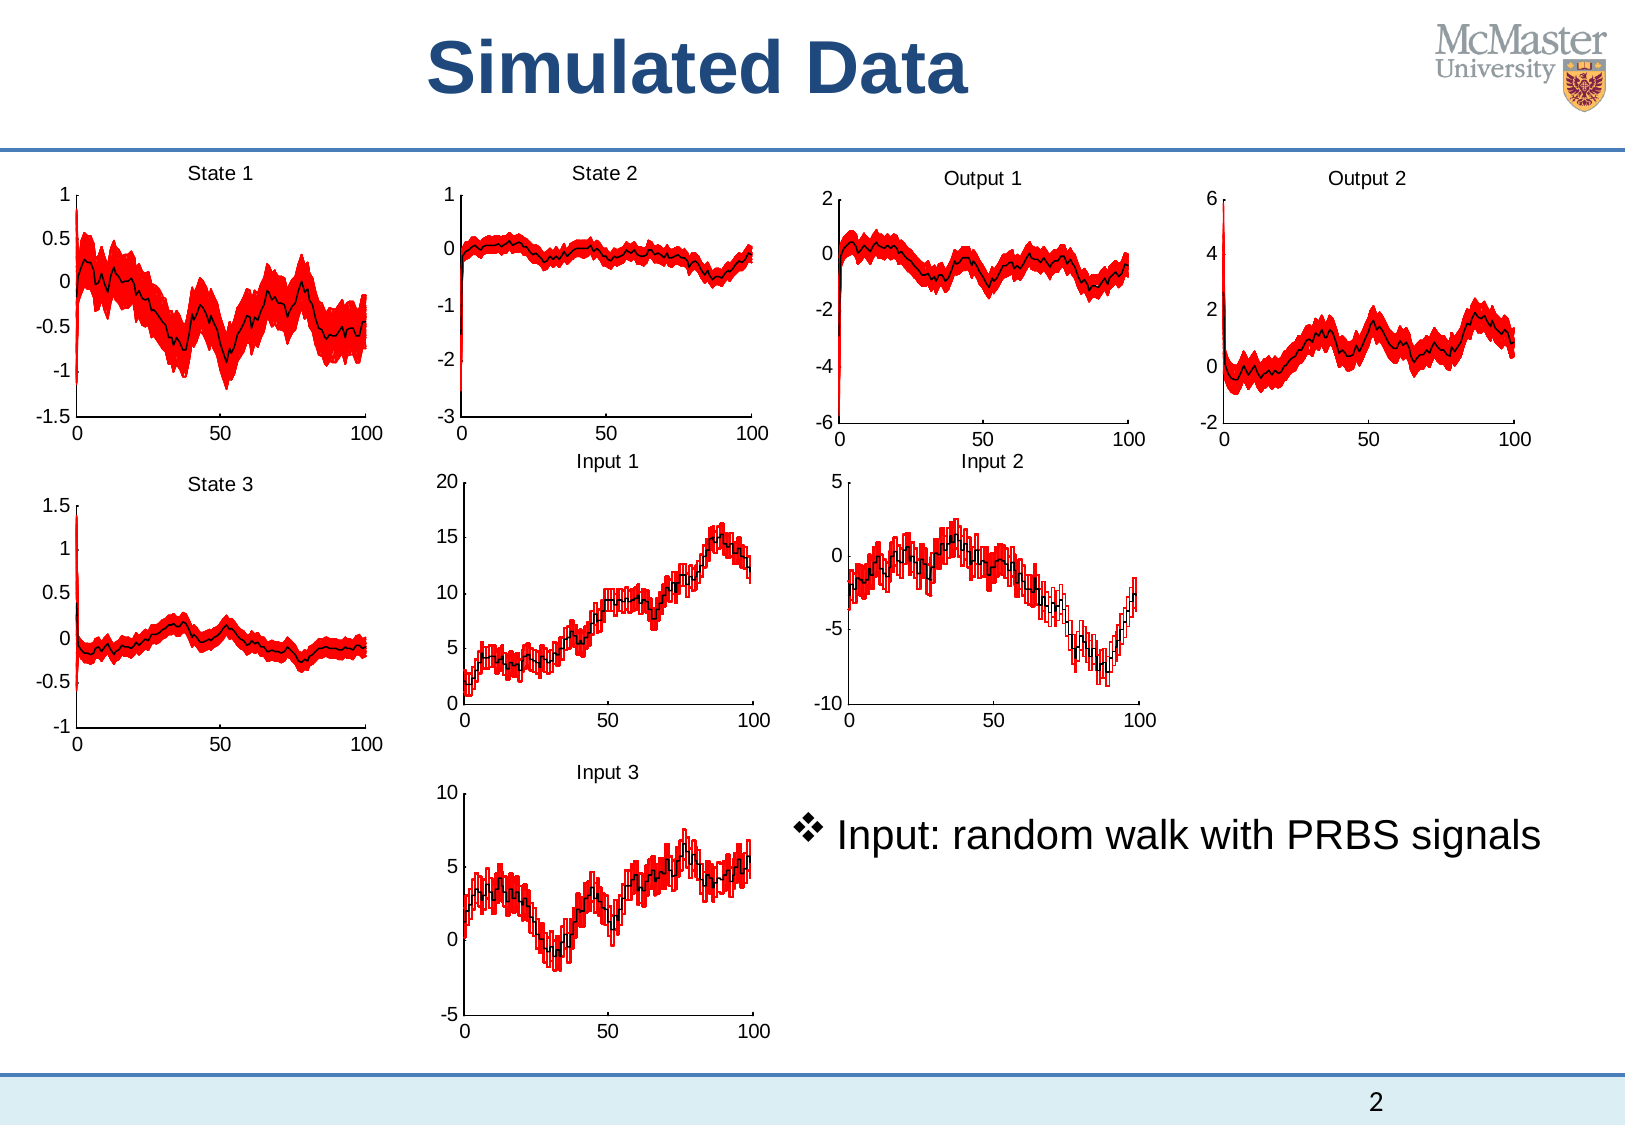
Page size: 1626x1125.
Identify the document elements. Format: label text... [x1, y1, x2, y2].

picture [0, 143, 1601, 1088]
list Simulated Data [0, 10, 1395, 148]
picture [1435, 24, 1607, 113]
text_box Input: random walk with PRBS signals [1229, 816, 1575, 865]
